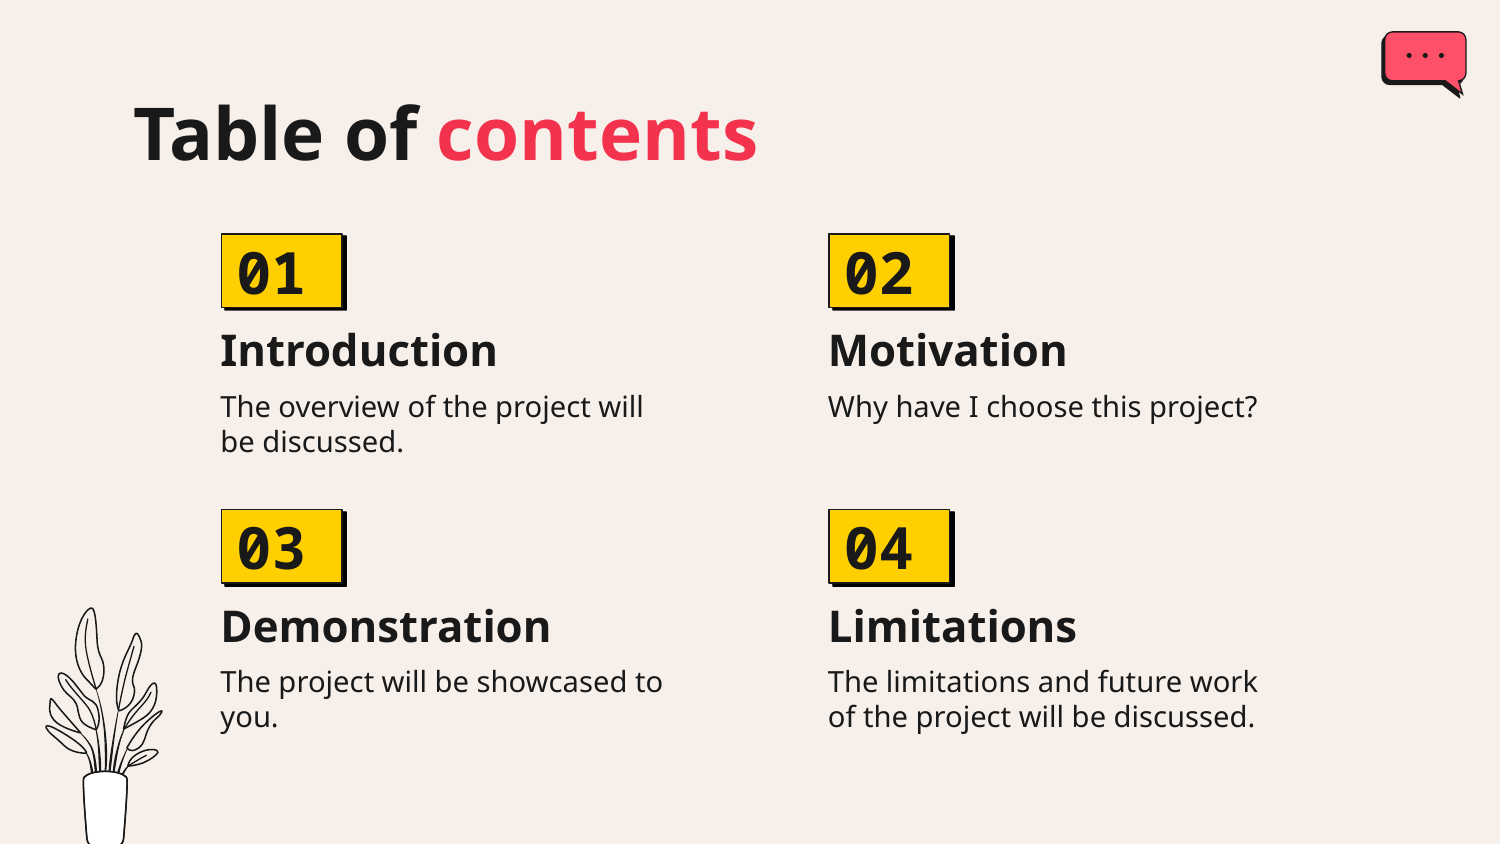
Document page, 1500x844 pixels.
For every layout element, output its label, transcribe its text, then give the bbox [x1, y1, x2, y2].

subtitle Why have I choose this project? [812, 391, 1295, 453]
title Table of contents [118, 72, 1382, 167]
subtitle Introduction [205, 325, 688, 391]
subtitle The project will be showcased to you. [205, 667, 688, 729]
subtitle Demonstration [205, 601, 688, 667]
subtitle The overview of the project will be discussed. [205, 391, 688, 453]
title 02 [828, 233, 950, 308]
title 04 [828, 509, 950, 584]
subtitle Limitations [812, 601, 1295, 667]
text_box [45, 607, 163, 844]
title 01 [221, 233, 343, 308]
title 03 [221, 509, 343, 584]
subtitle Motivation [812, 325, 1295, 391]
subtitle The limitations and future work of the project will be discussed. [812, 648, 1373, 729]
